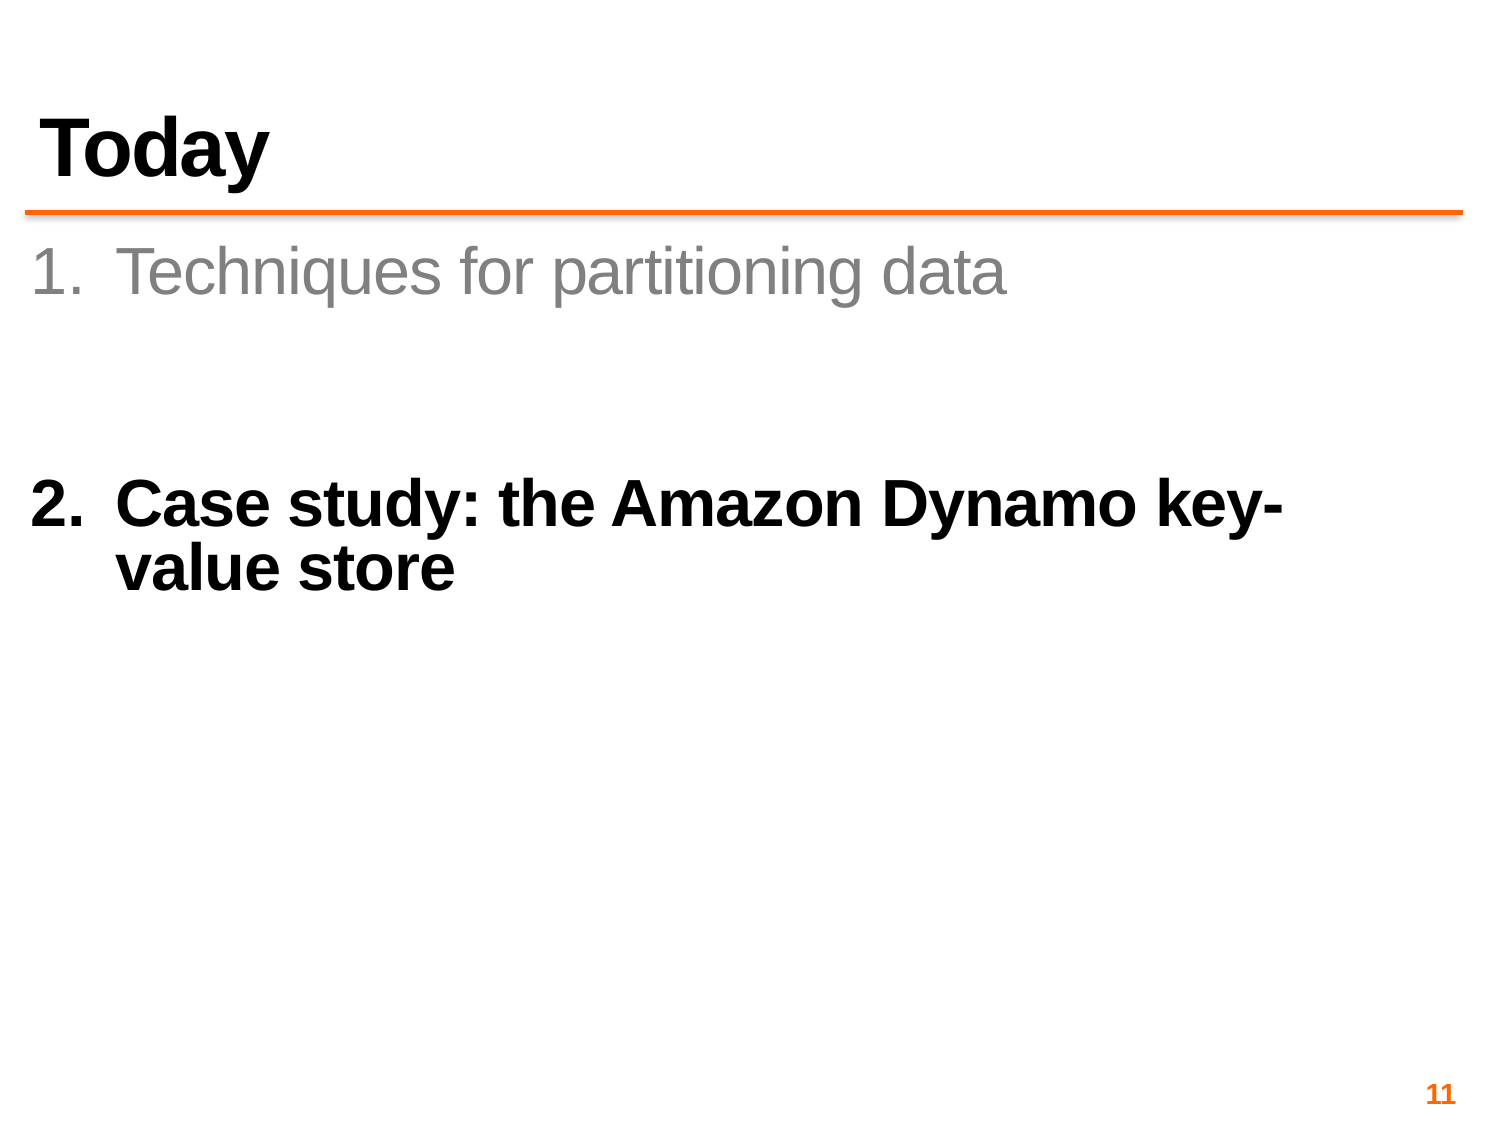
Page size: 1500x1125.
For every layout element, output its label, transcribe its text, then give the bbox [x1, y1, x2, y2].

slide_number 11 [1112, 1074, 1463, 1110]
title Today [24, 24, 1463, 201]
list Techniques for partitioning data Case study: the Amazon Dynamo key-value store [24, 237, 1463, 1063]
